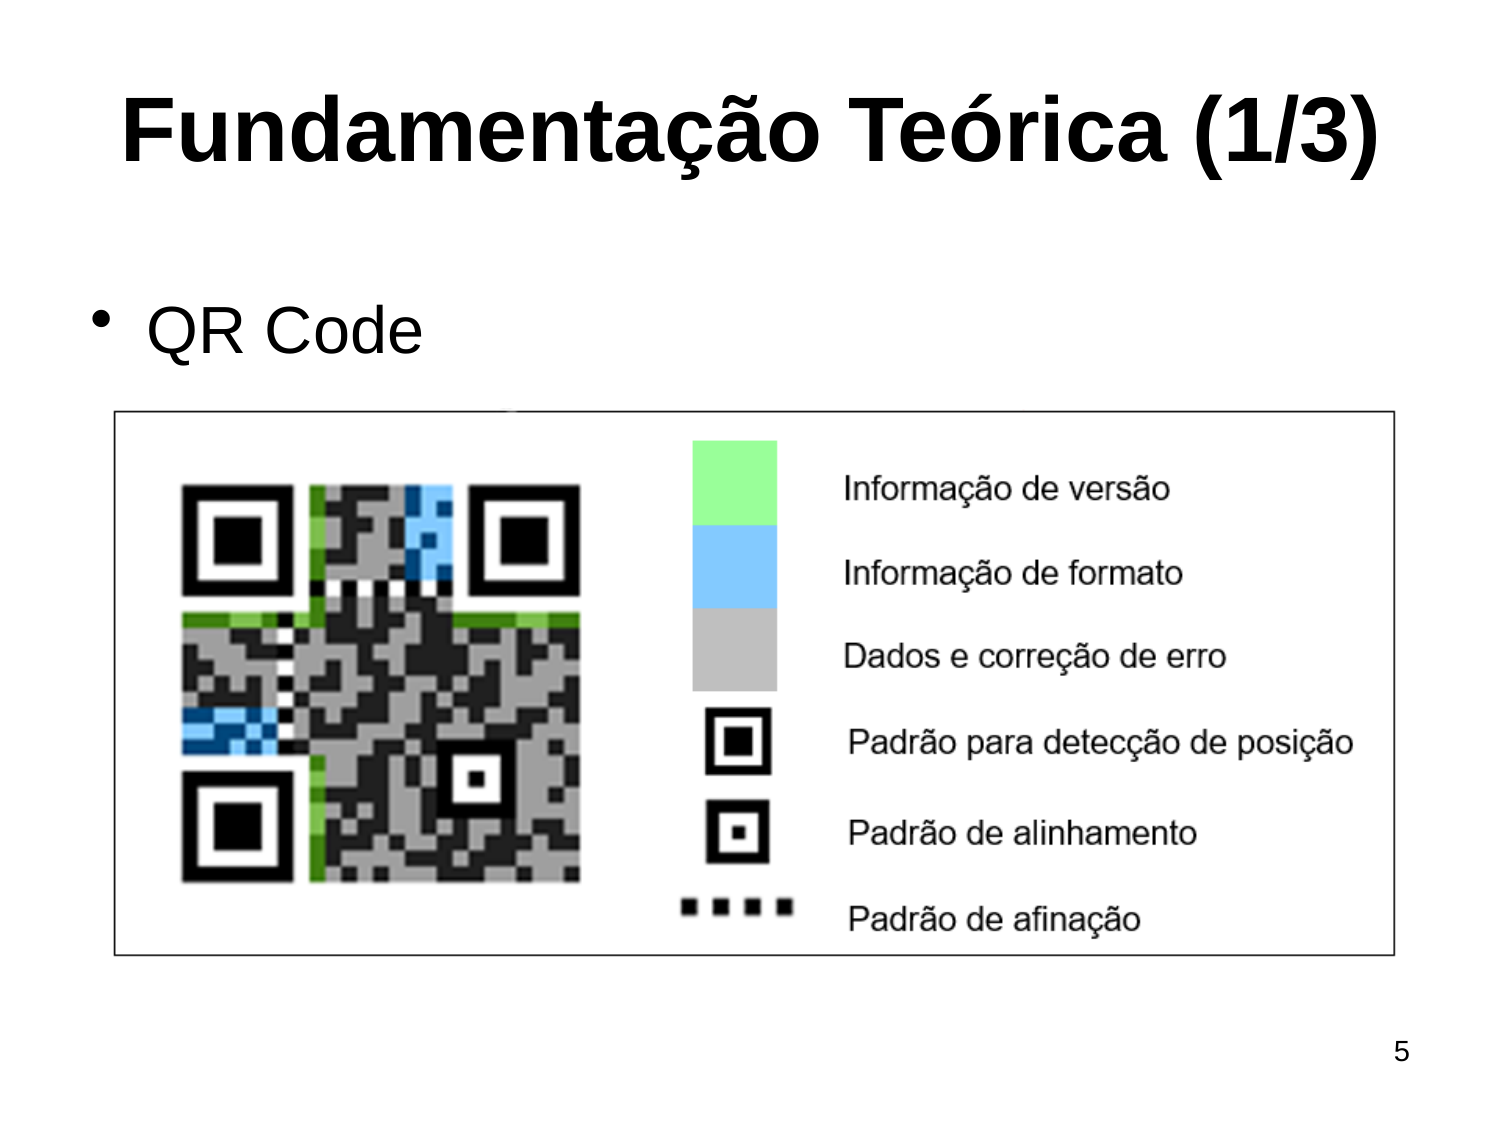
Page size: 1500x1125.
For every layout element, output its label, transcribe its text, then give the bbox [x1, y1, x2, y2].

picture [111, 408, 1400, 961]
list QR Code [74, 278, 1426, 1047]
title Fundamentação Teórica (1/3) [76, 30, 1427, 219]
slide_number 5 [1074, 1024, 1426, 1103]
